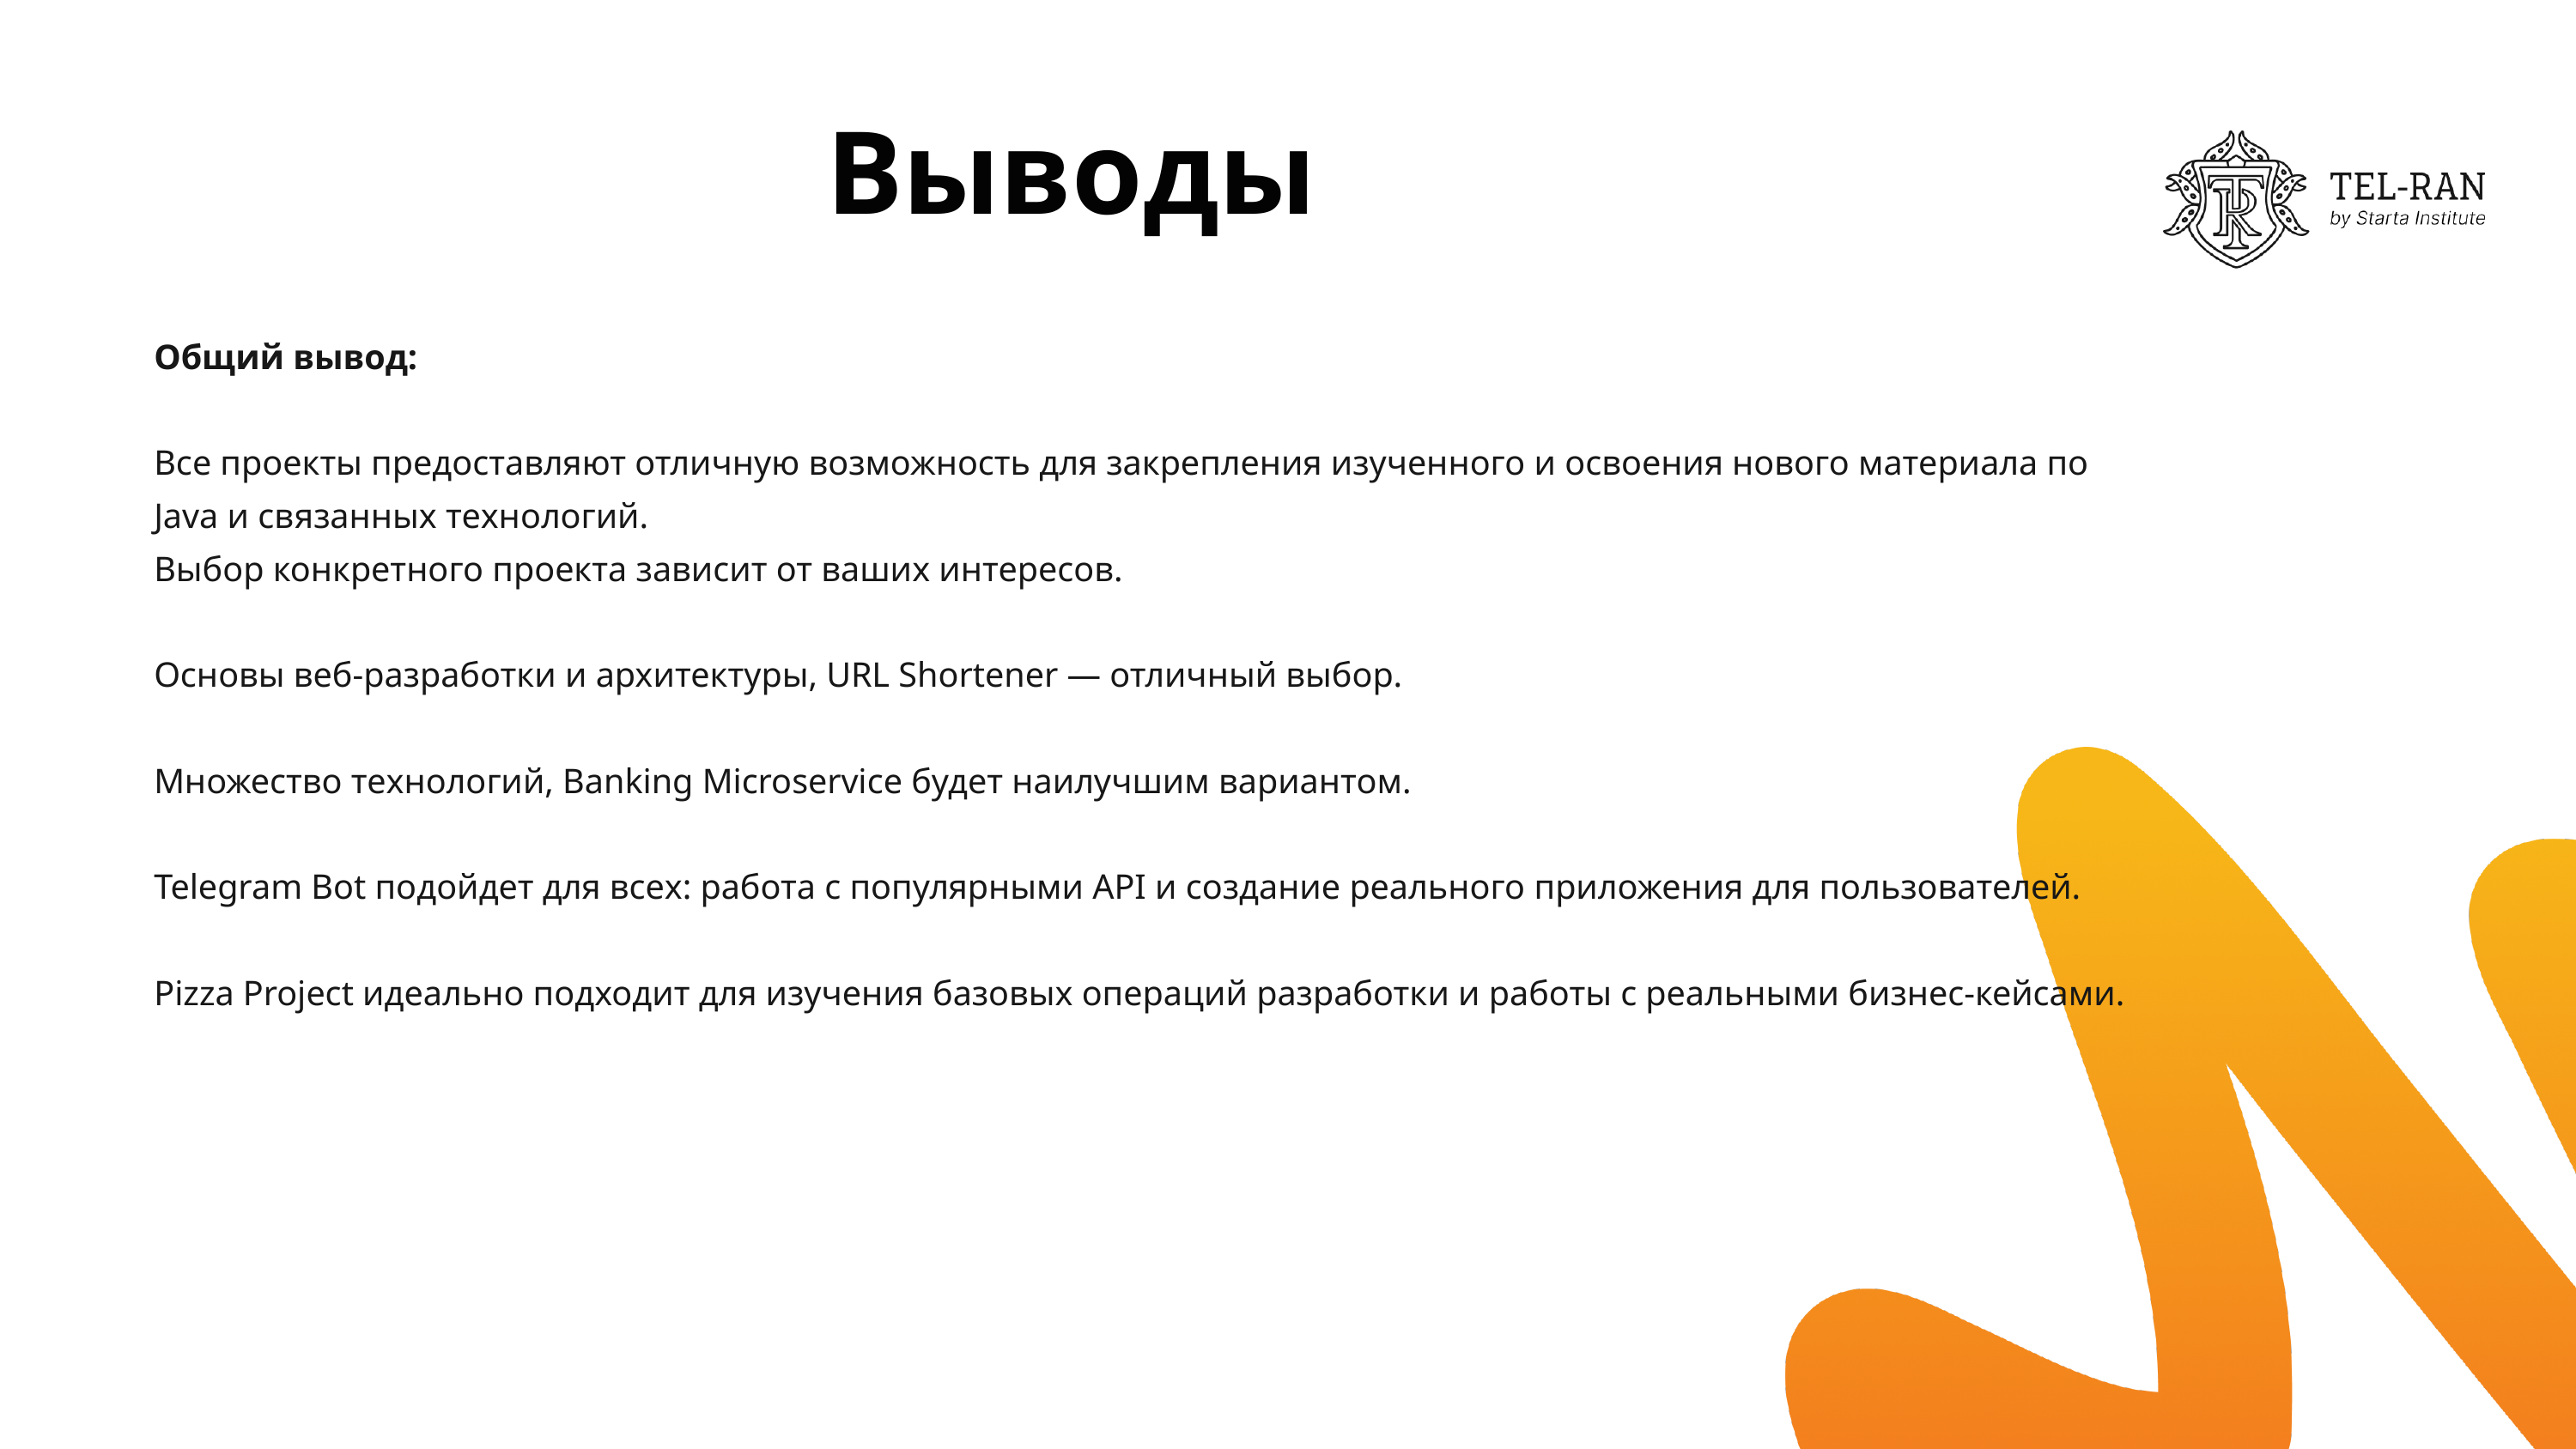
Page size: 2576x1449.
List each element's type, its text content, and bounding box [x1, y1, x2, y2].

text_box Общий вывод: Все проекты предоставляют отличную возможность для закрепления изученного и освоения нового материала по Java и связанных технологий. Выбор конкретного проекта зависит от ваших интересов. Основы веб-разработки и архитектуры, URL Shortener — отличный выбор. Множество технологий, Banking Microservice будет наилучшим вариантом. Telegram Bot подойдет для всех: работа с популярными API и создание реального приложения для пользователей. Pizza Project идеально подходит для изучения базовых операций разработки и работы с реальными бизнес-кейсами. [141, 310, 2164, 1025]
picture [2163, 130, 2485, 269]
picture [1620, 746, 2576, 1449]
text_box Выводы [280, 115, 1862, 284]
